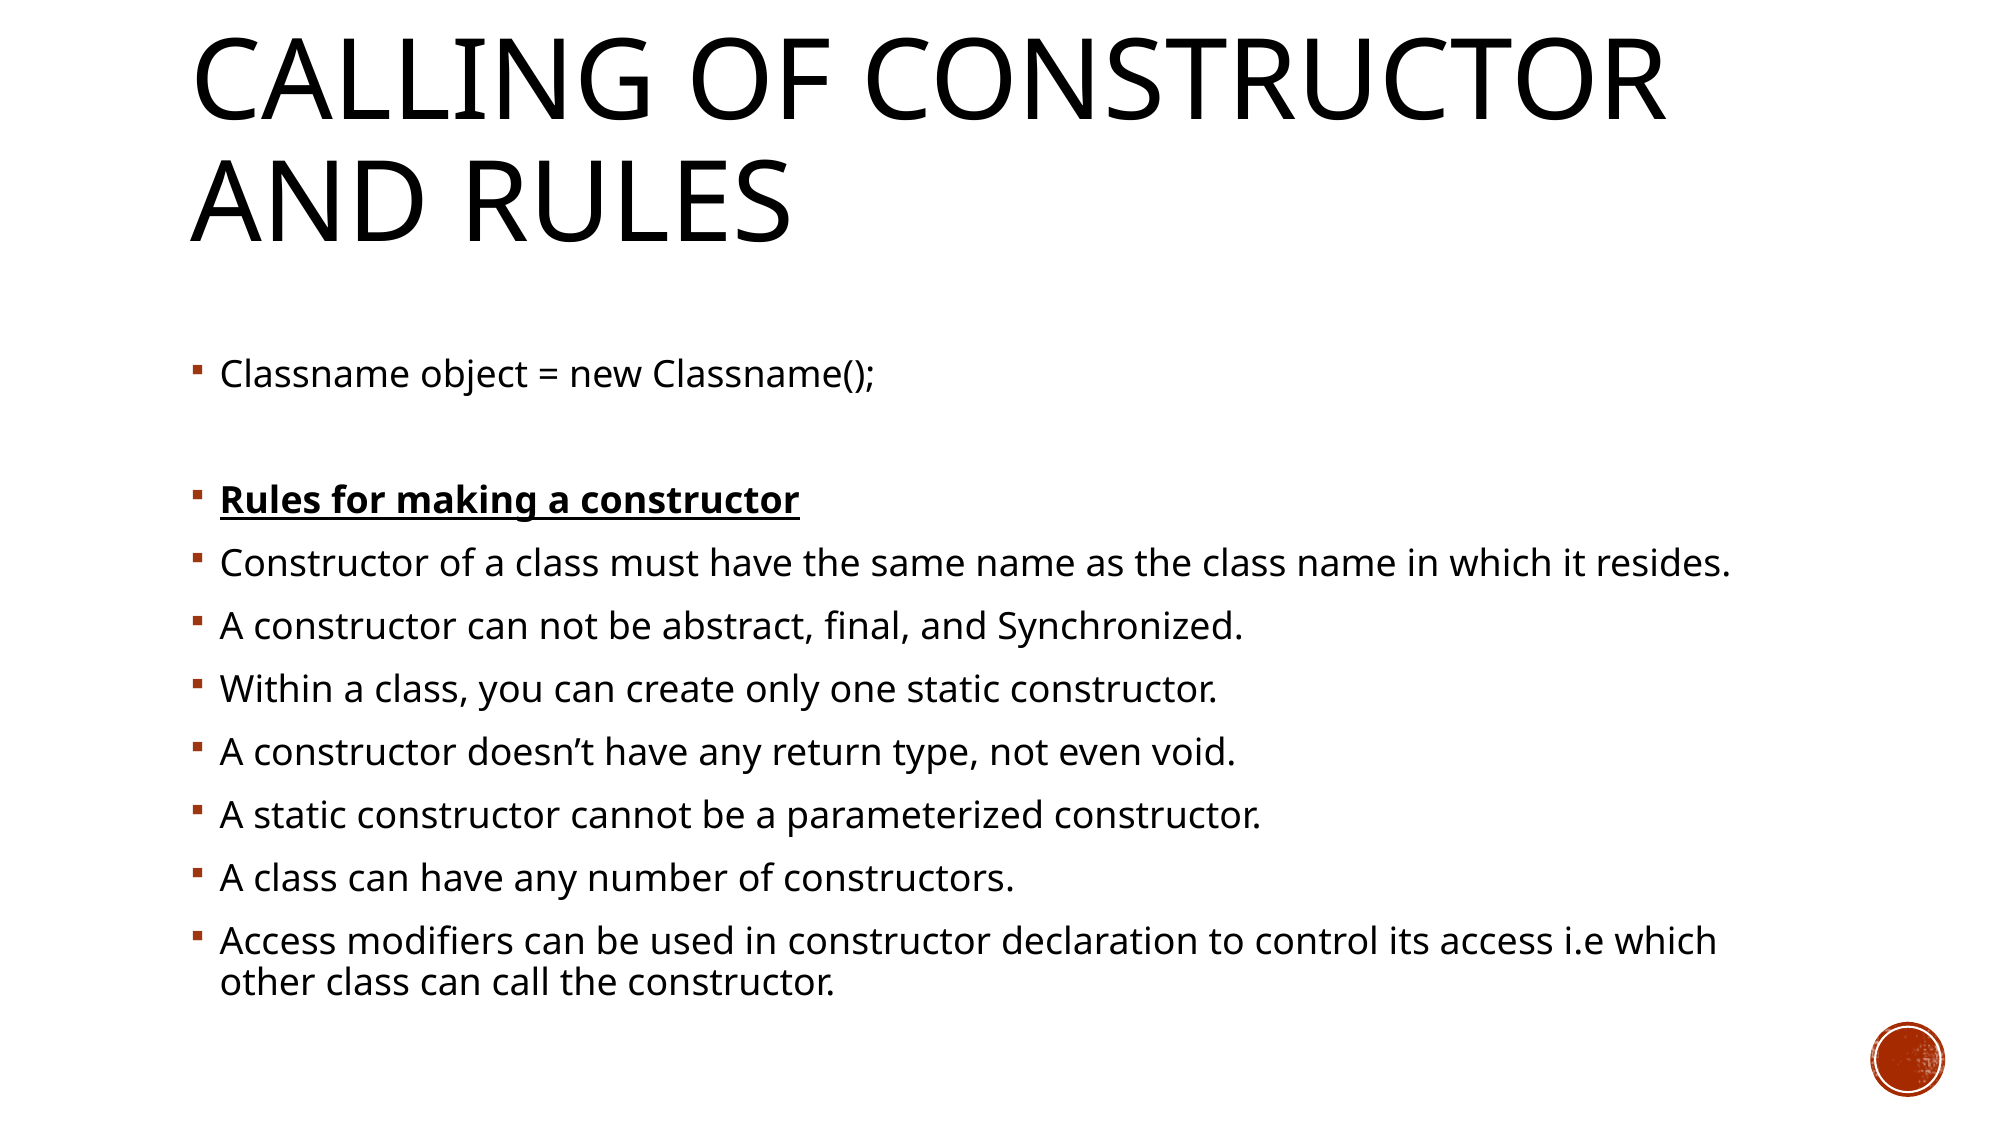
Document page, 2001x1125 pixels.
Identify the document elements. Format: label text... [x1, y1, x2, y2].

title Calling of constructor and rules [175, 79, 1826, 344]
list Classname object = new Classname(); Rules for making a constructor Constructor of a class must have the same name as the class name in which it resides. A constructor can not be abstract, final, and Synchronized. Within a class, you can create only one static constructor. A constructor doesn’t have any return type, not even void. A static constructor cannot be a parameterized constructor. A class can have any number of constructors. Access modifiers can be used in constructor declaration to control its access i.e which other class can call the constructor. [175, 348, 1826, 1013]
